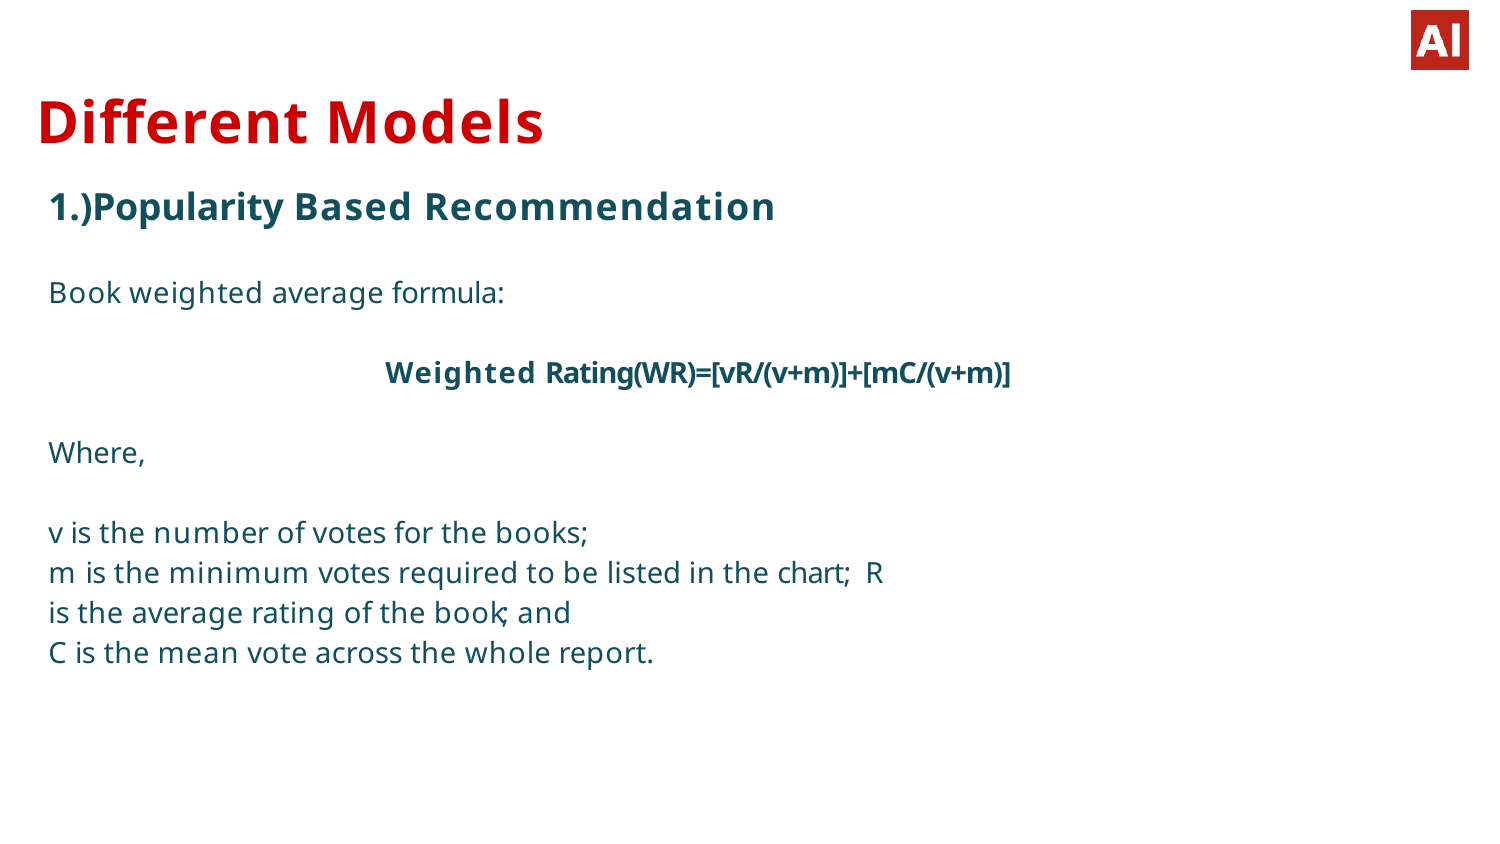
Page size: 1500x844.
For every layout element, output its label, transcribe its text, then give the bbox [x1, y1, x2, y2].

picture [1411, 10, 1469, 70]
title Different Models [34, 83, 550, 227]
text_box 1.)Popularity Based Recommendation Book weighted average formula: Weighted Rating(WR)=[vR/(v+m)]+[mC/(v+m)] Where, v is the number of votes for the books; m is the minimum votes required to be listed in the chart; R is the average rating of the book; and C is the mean vote across the whole report. [46, 181, 1091, 670]
